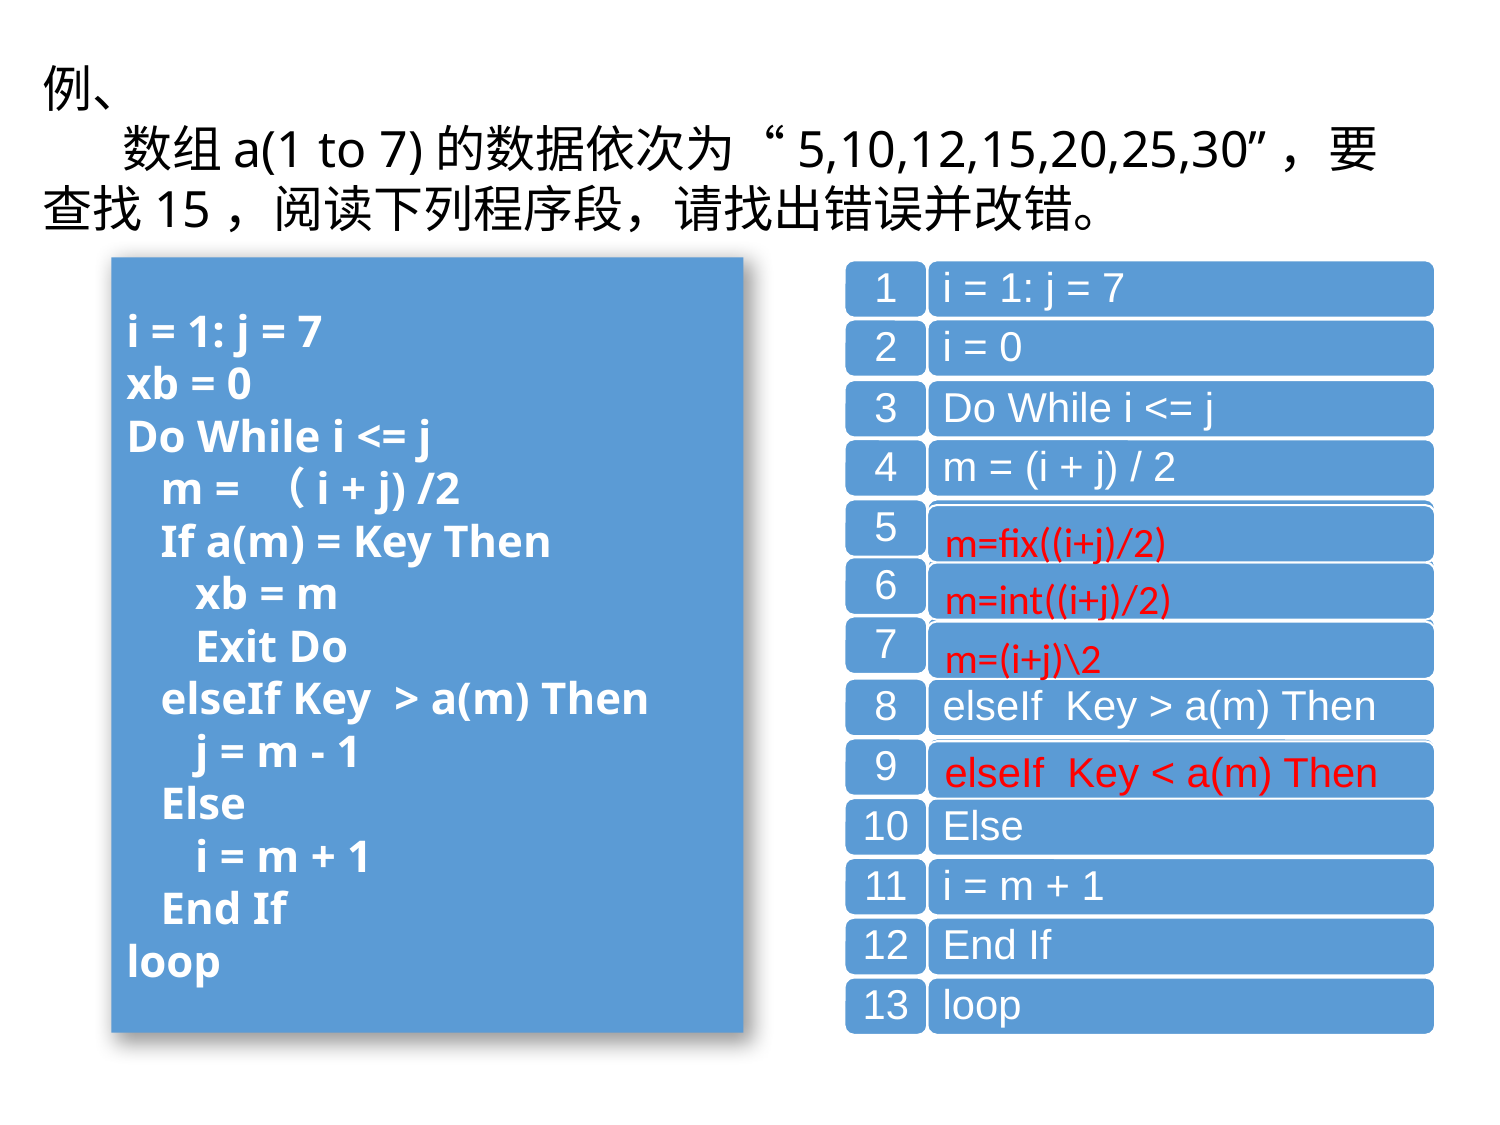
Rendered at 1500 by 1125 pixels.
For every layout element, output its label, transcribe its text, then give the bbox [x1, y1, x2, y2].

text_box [844, 557, 1436, 615]
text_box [844, 260, 1436, 318]
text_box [844, 977, 1436, 1035]
text_box i = 1: j = 7 xb = 0 Do While i <= j m = （i + j) /2 If a(m) = Key Then xb = m Exit Do elseIf Key > a(m) Then j = m - 1 Else i = m + 1 End If loop [110, 256, 744, 1034]
text_box 例、 数组a(1 to 7)的数据依次为“5,10,12,15,20,25,30”，要查找15，阅读下列程序段，请找出错误并改错。 [27, 49, 1416, 245]
text_box m=(i+j)\2 [927, 674, 1435, 678]
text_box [844, 380, 1436, 438]
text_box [844, 798, 1436, 856]
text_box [844, 738, 1436, 796]
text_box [844, 439, 1436, 497]
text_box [844, 678, 1436, 737]
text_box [844, 499, 1436, 557]
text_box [844, 917, 1436, 976]
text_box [844, 319, 1436, 377]
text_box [844, 616, 1436, 674]
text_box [844, 857, 1436, 916]
